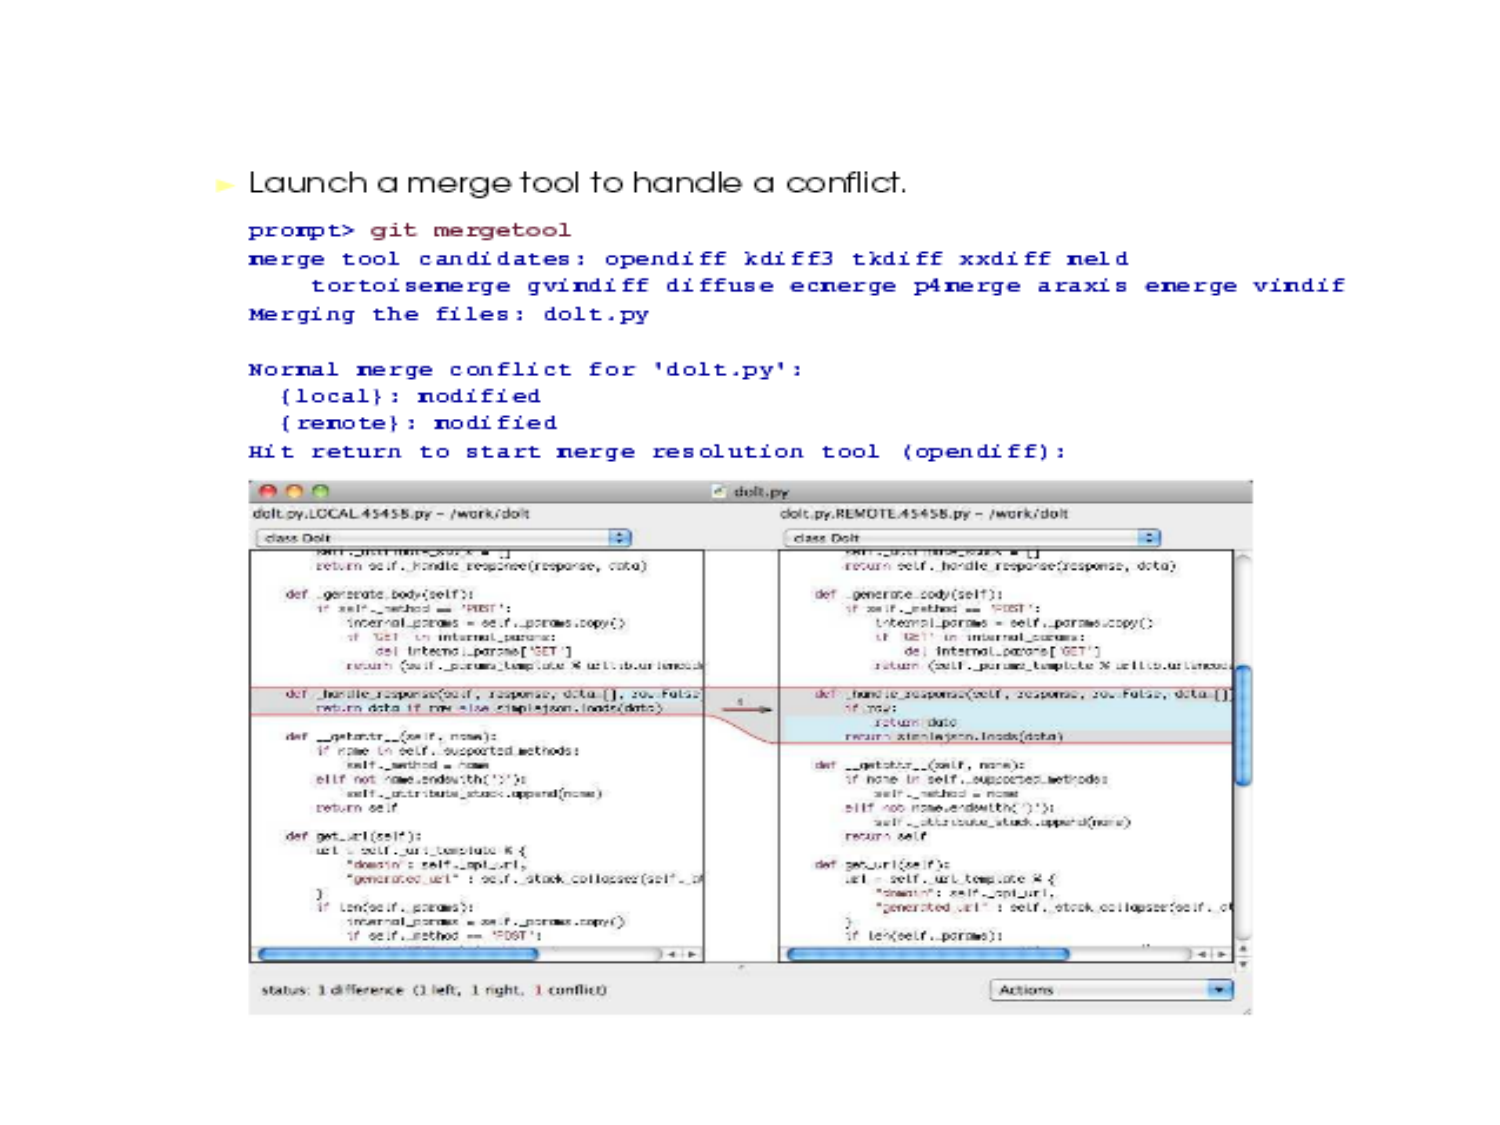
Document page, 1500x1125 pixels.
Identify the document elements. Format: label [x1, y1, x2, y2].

list [199, 149, 1351, 1041]
